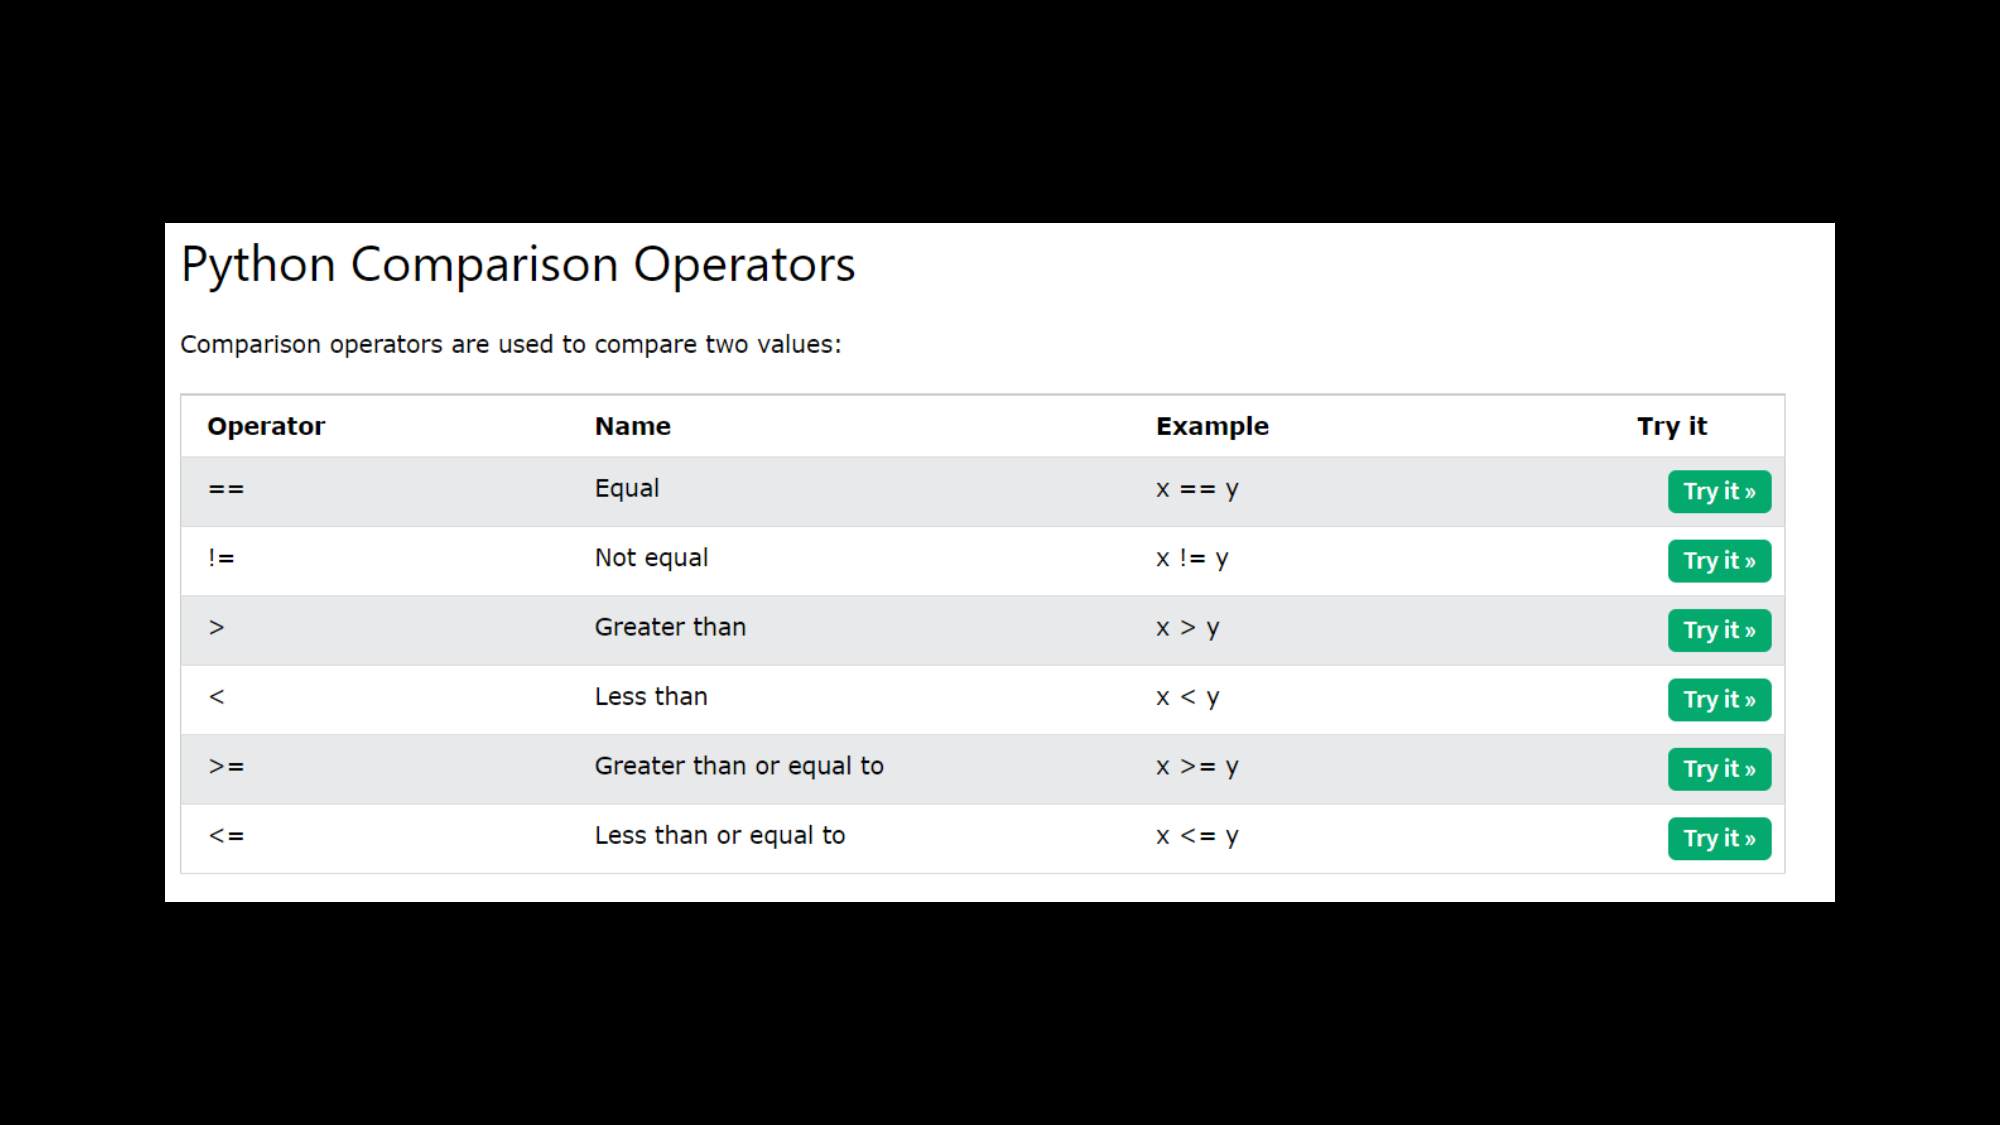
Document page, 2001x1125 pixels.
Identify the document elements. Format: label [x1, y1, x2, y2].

picture [165, 223, 1835, 902]
